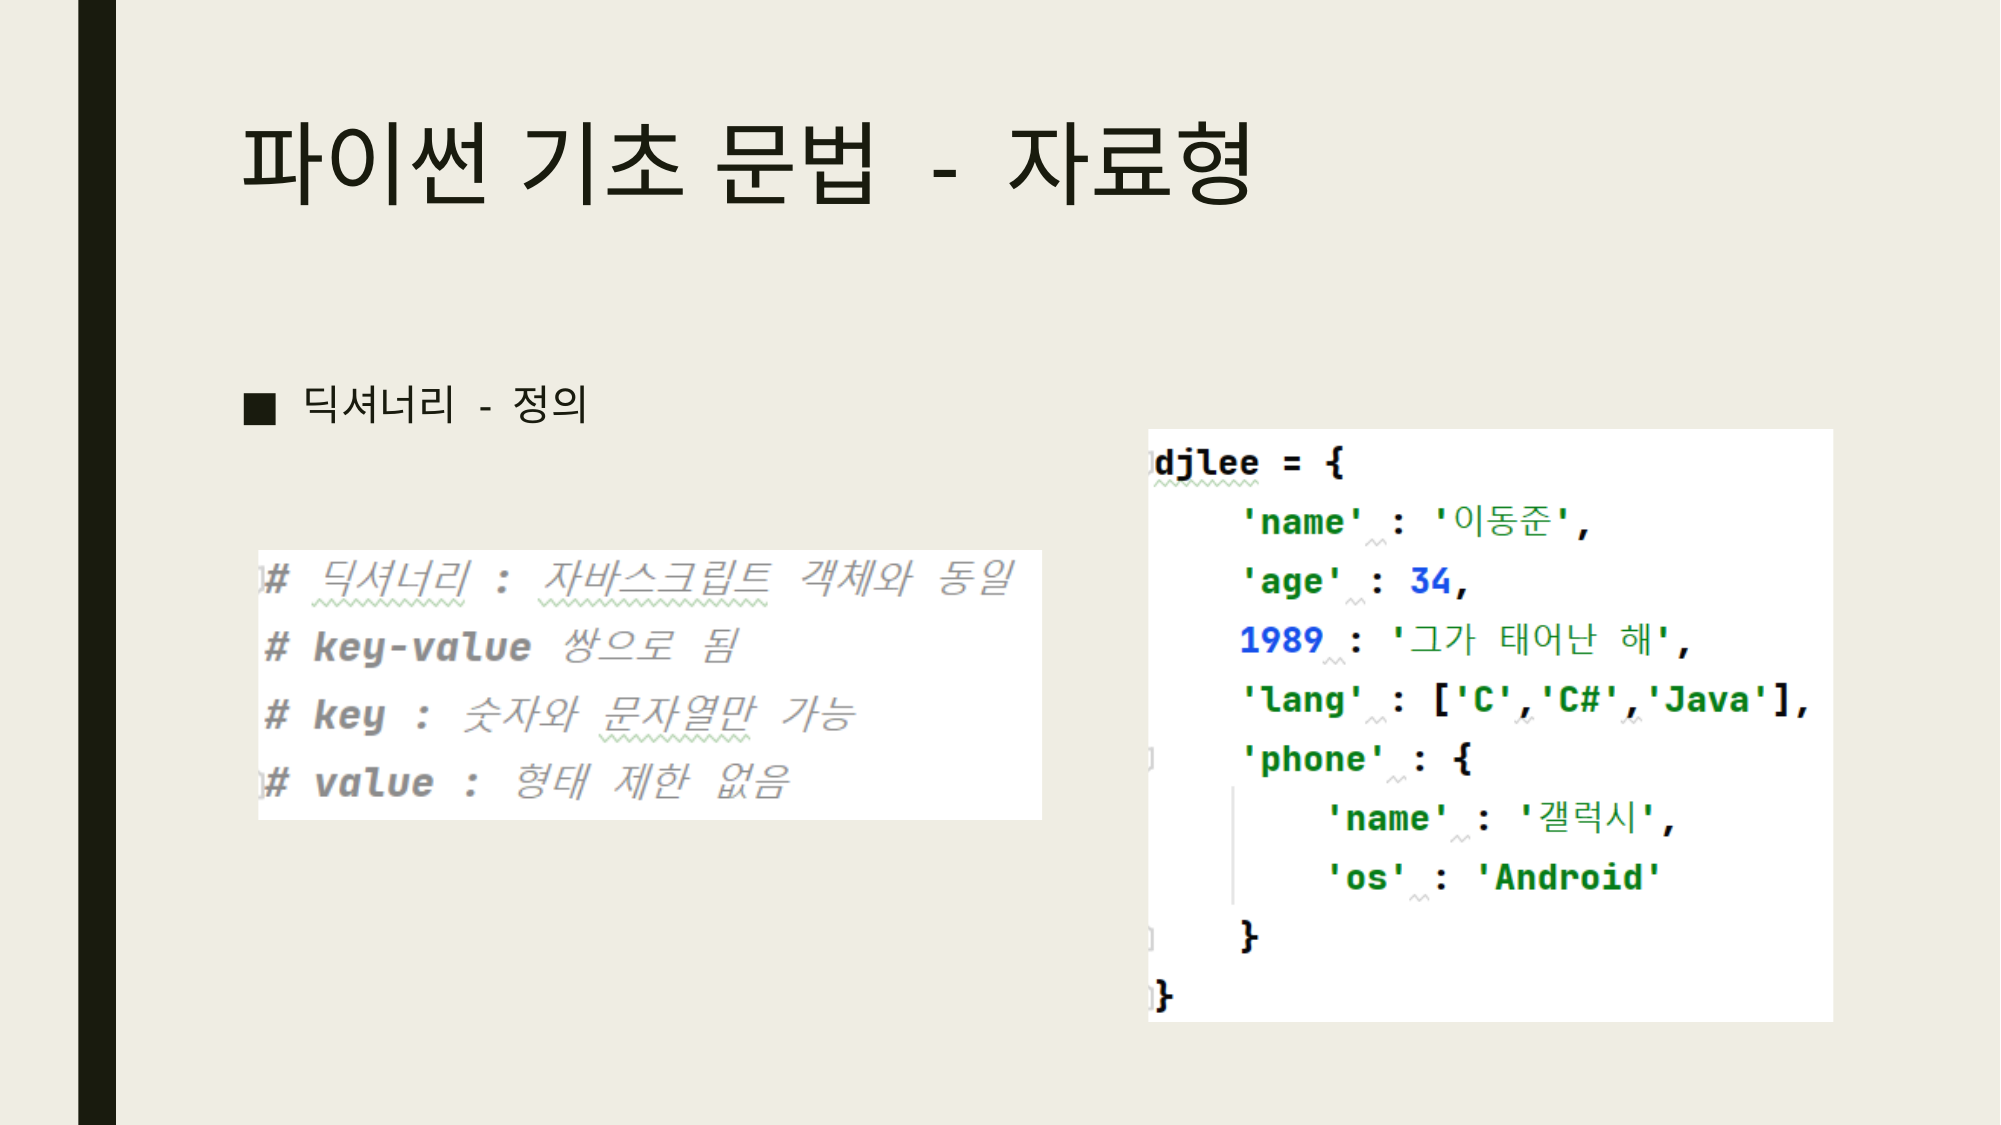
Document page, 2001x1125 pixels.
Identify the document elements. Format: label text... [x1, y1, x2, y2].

picture [1148, 429, 1834, 1022]
picture [258, 550, 1043, 820]
title 파이썬 기초 문법 - 자료형 [225, 112, 1800, 357]
list 딕셔너리 - 정의 [225, 375, 1800, 963]
